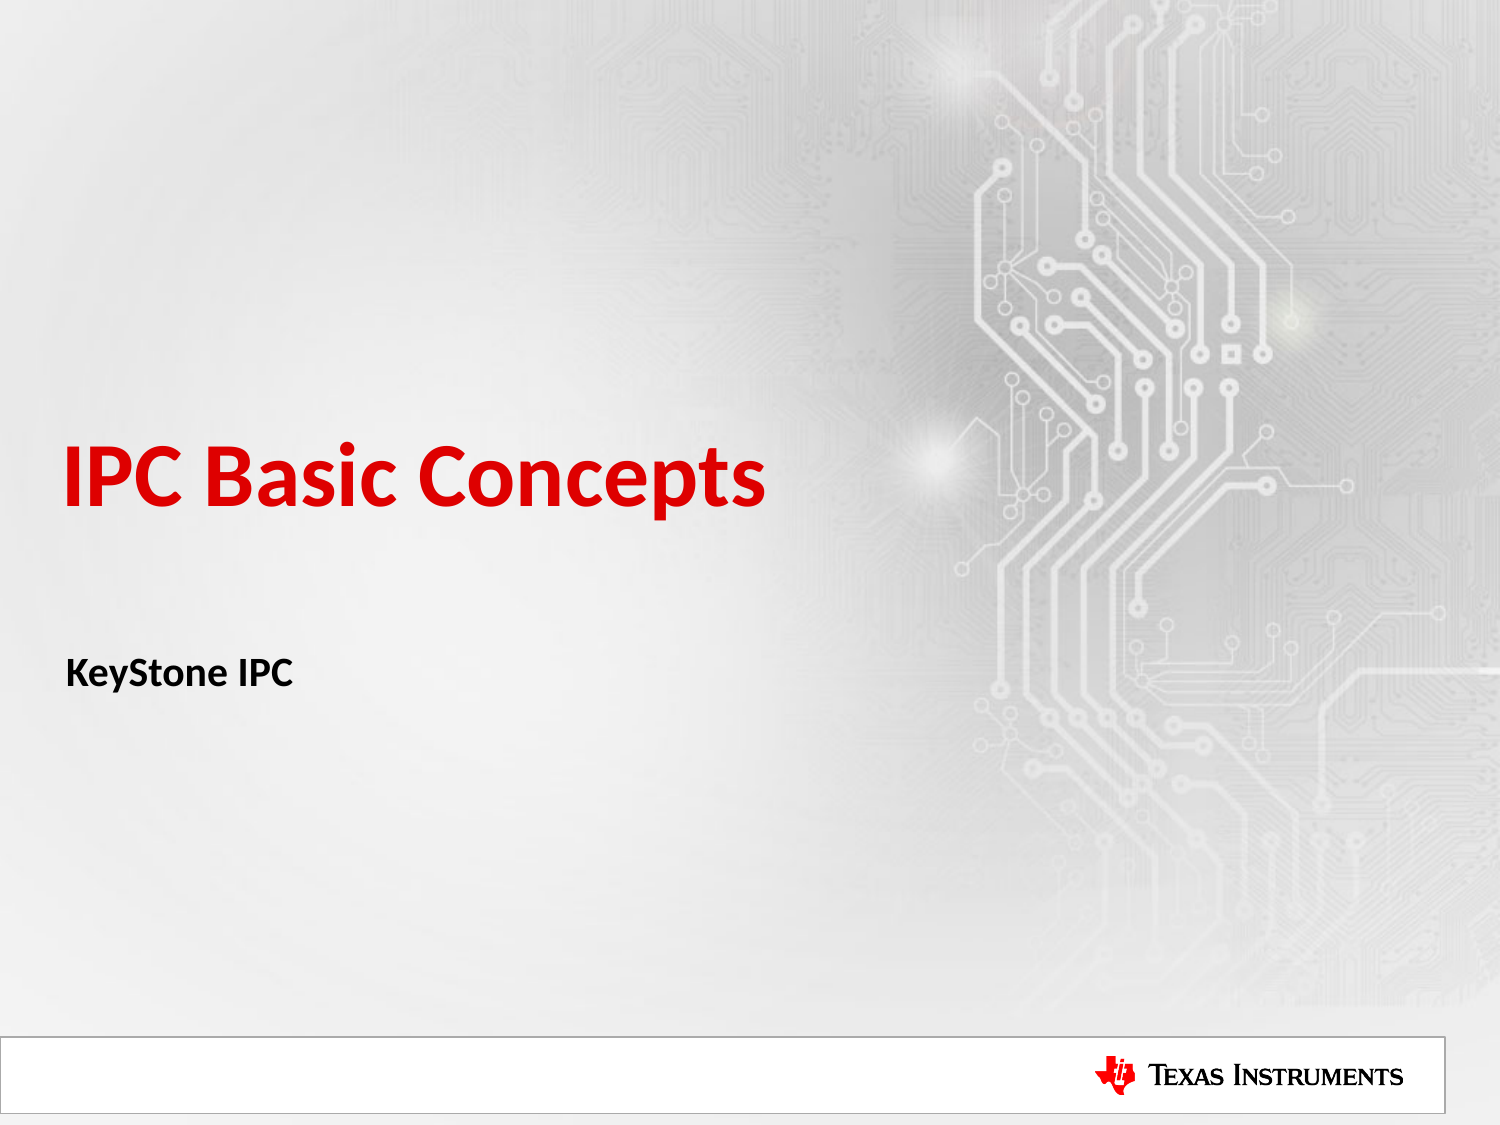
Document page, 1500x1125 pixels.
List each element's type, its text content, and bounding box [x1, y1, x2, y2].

picture [1095, 1056, 1403, 1095]
picture [0, 0, 1500, 1125]
subtitle KeyStone IPC [50, 637, 1451, 926]
title IPC Basic Concepts [46, 349, 1452, 591]
